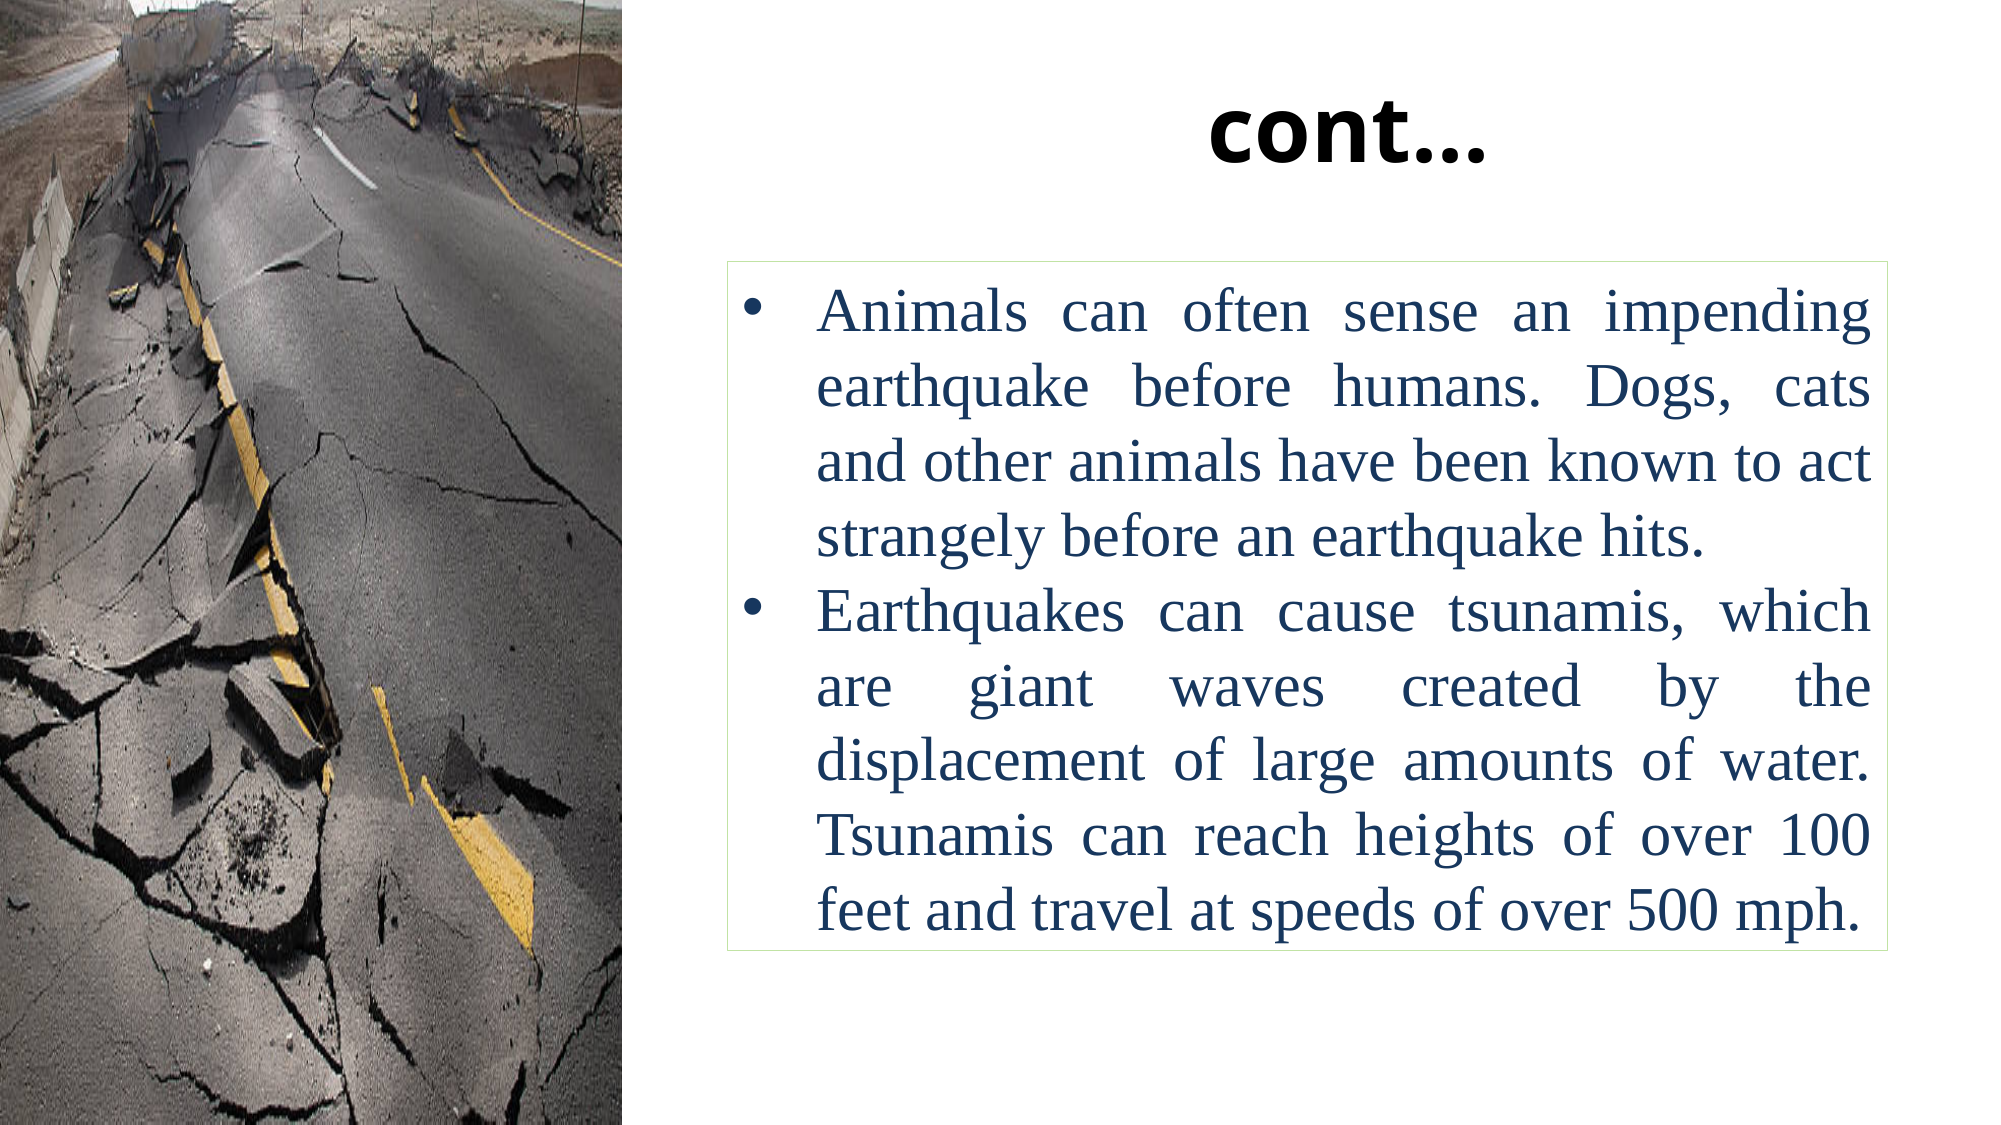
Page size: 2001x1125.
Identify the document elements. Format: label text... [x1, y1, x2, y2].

text_box cont... [727, 63, 1970, 189]
picture [0, 0, 622, 1125]
text_box Animals can often sense an impending earthquake before humans. Dogs, cats and other animals have been known to act strangely before an earthquake hits. Earthquakes can cause tsunamis, which are giant waves created by the displacement of large amounts of water. Tsunamis can reach heights of over 100 feet and travel at speeds of over 500 mph. [727, 261, 1888, 951]
